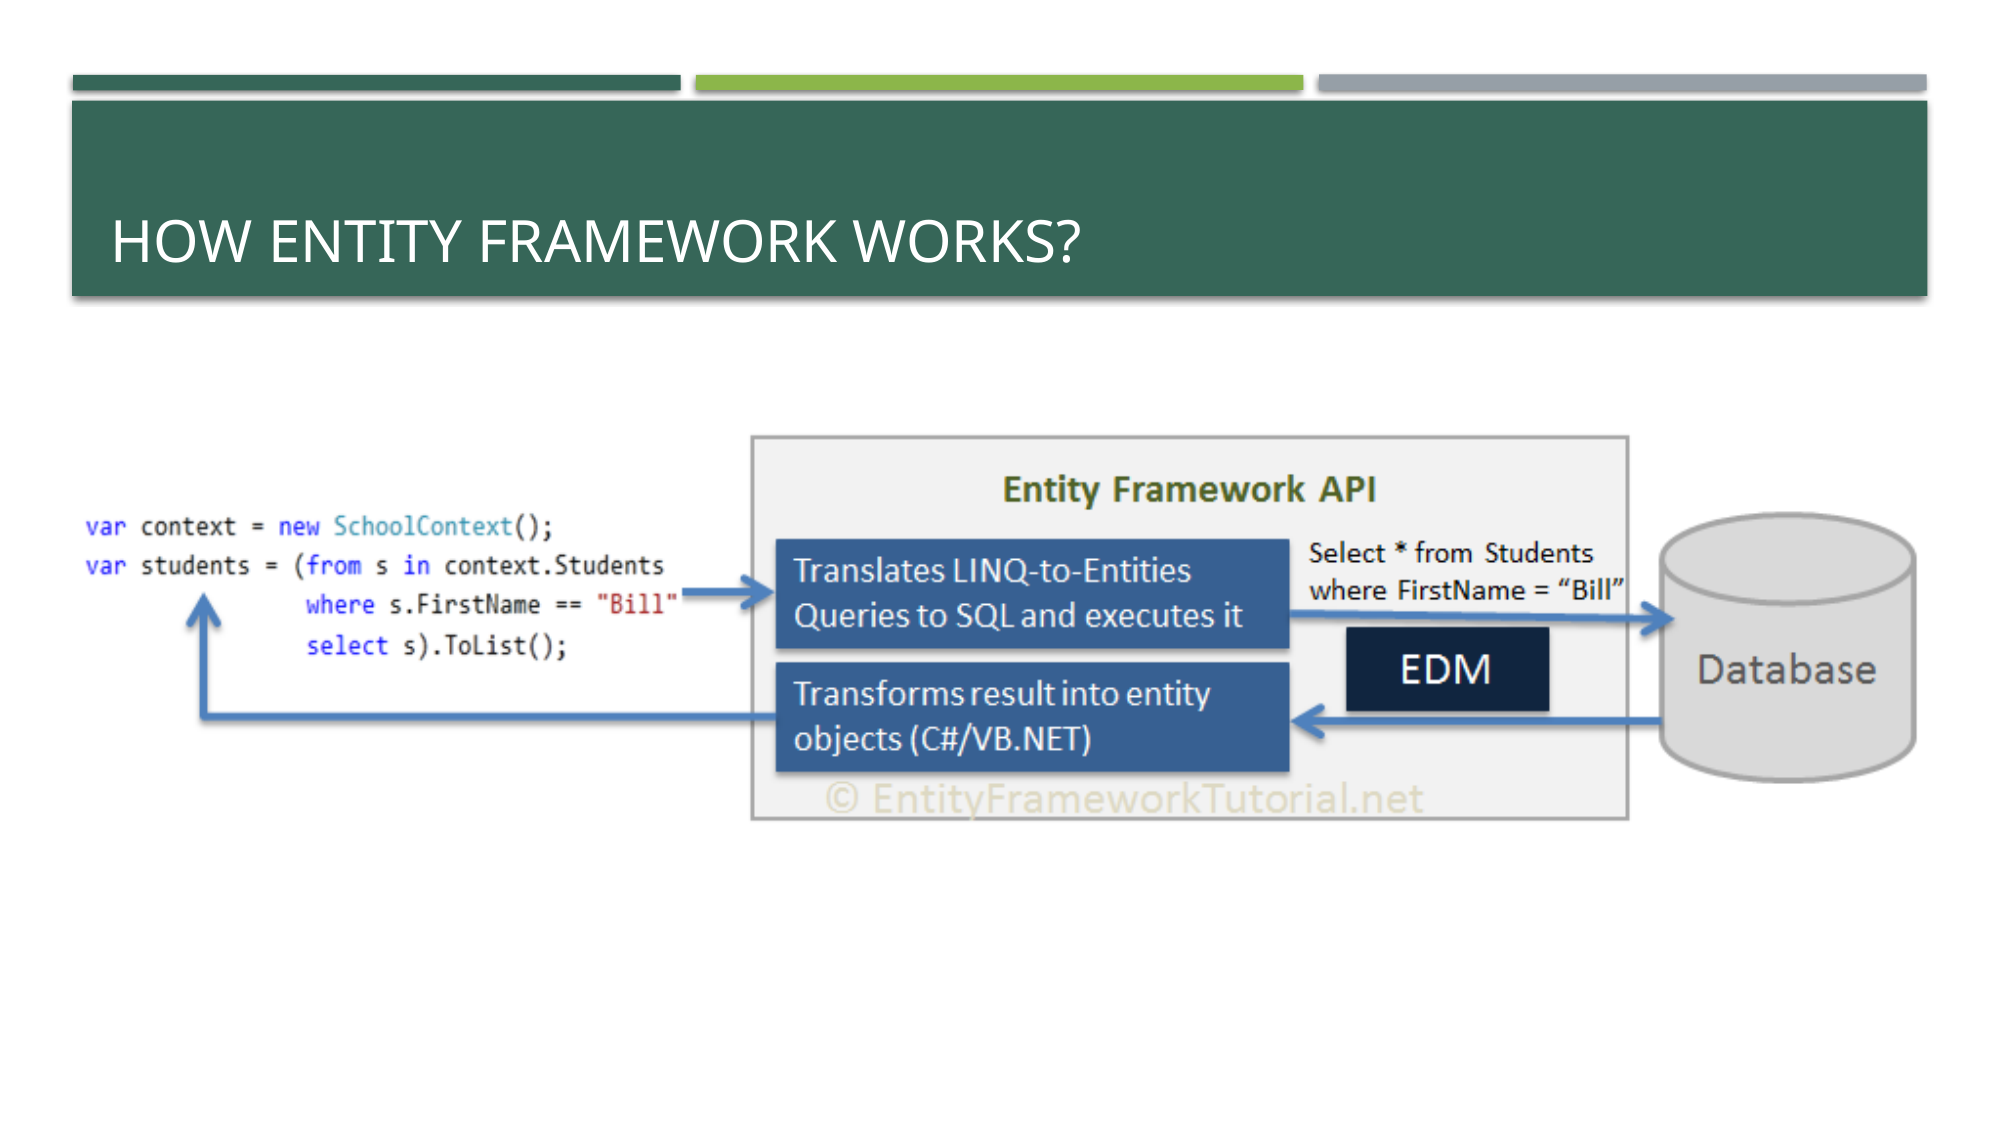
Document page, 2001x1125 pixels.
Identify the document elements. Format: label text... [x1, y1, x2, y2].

title How Entity Framework Works? [95, 115, 1905, 282]
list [77, 424, 1923, 830]
